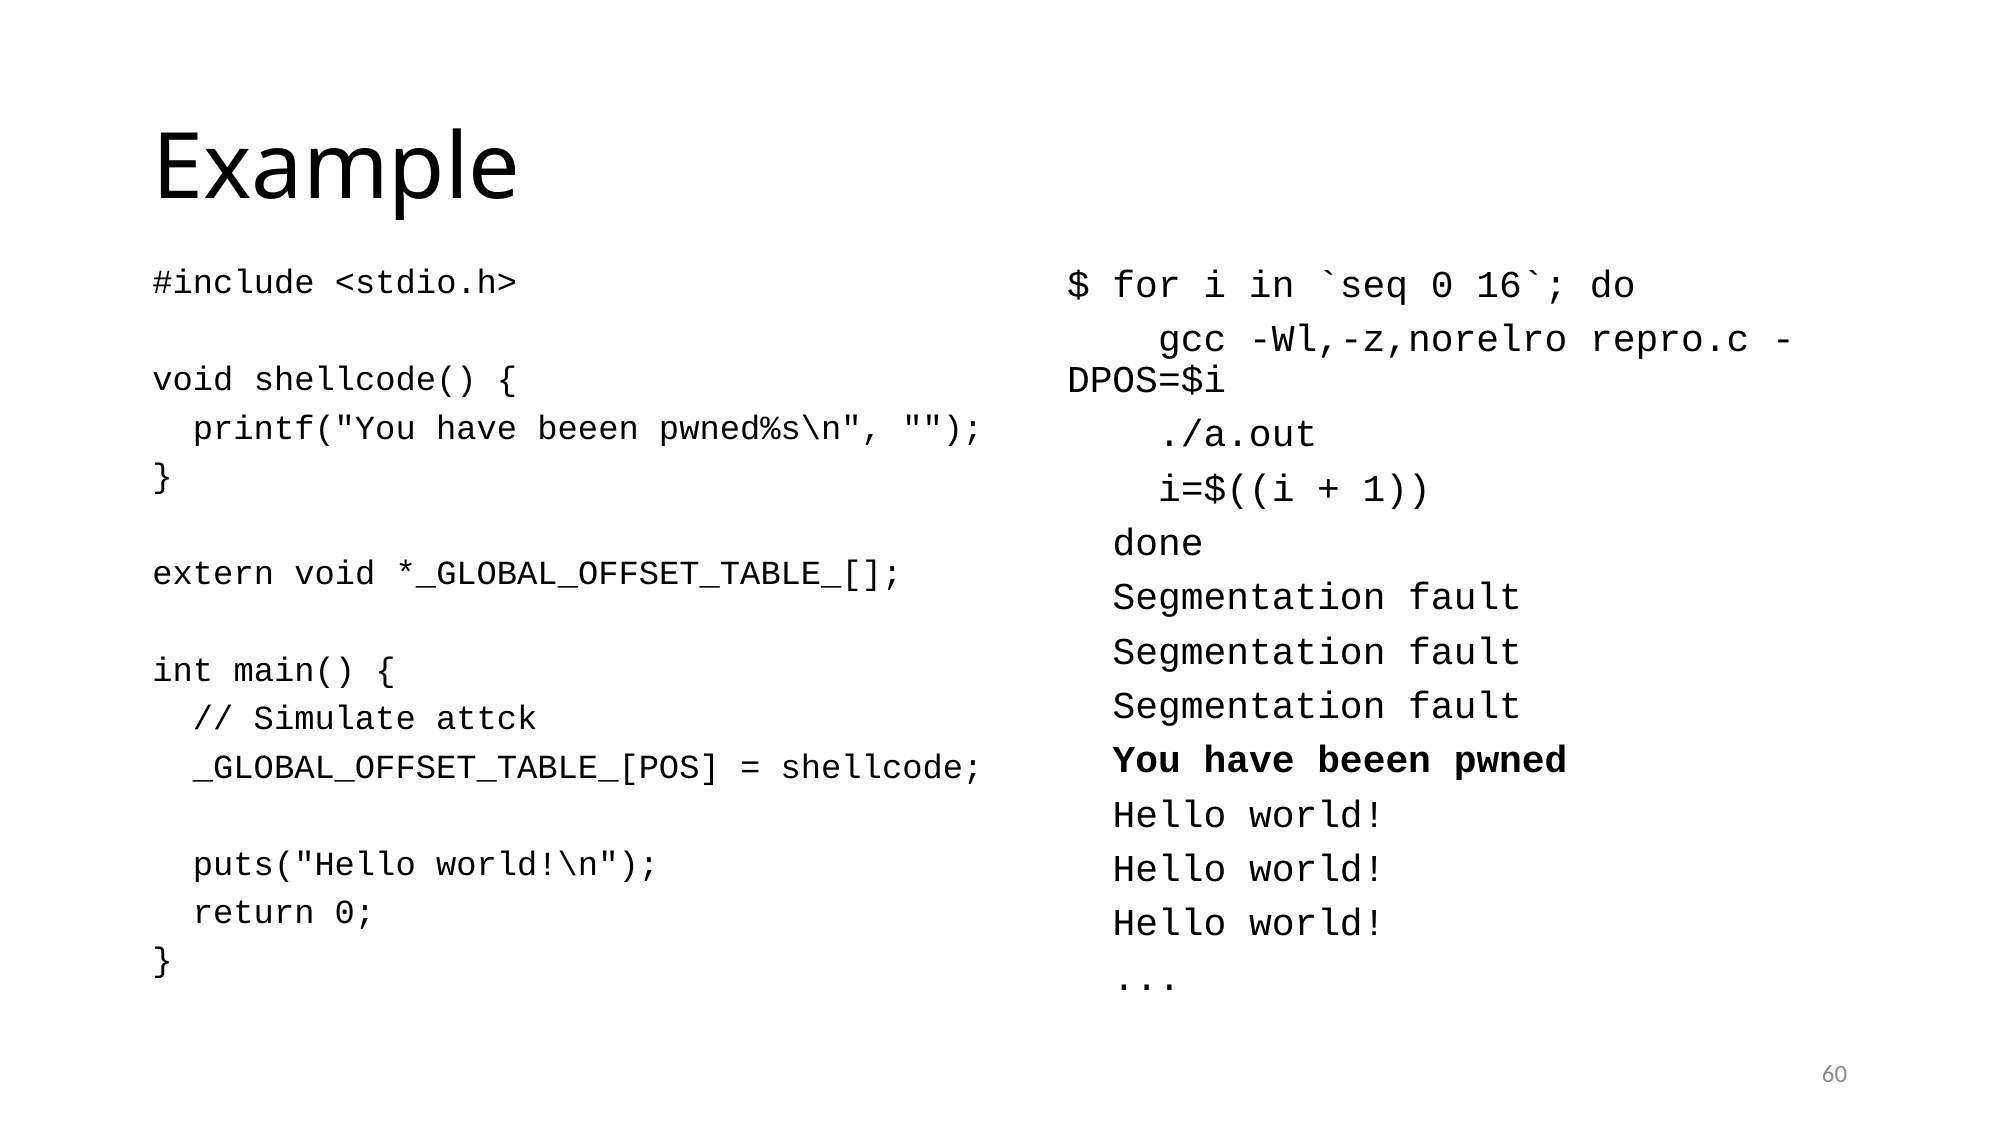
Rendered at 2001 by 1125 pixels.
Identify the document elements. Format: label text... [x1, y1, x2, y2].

list #include <stdio.h> void shellcode() { printf("You have beeen pwned%s\n", ""); } extern void *_GLOBAL_OFFSET_TABLE_[]; int main() { // Simulate attck _GLOBAL_OFFSET_TABLE_[POS] = shellcode; puts("Hello world!\n"); return 0; } [137, 257, 1000, 1014]
slide_number 60 [1412, 1042, 1863, 1103]
title Example [137, 59, 1863, 278]
text_box $ for i in `seq 0 16`; do gcc -Wl,-z,norelro repro.c -DPOS=$i ./a.out i=$((i + 1)) done Segmentation fault Segmentation fault Segmentation fault You have beeen pwned Hello world! Hello world! Hello world! ... [1052, 257, 1915, 1014]
